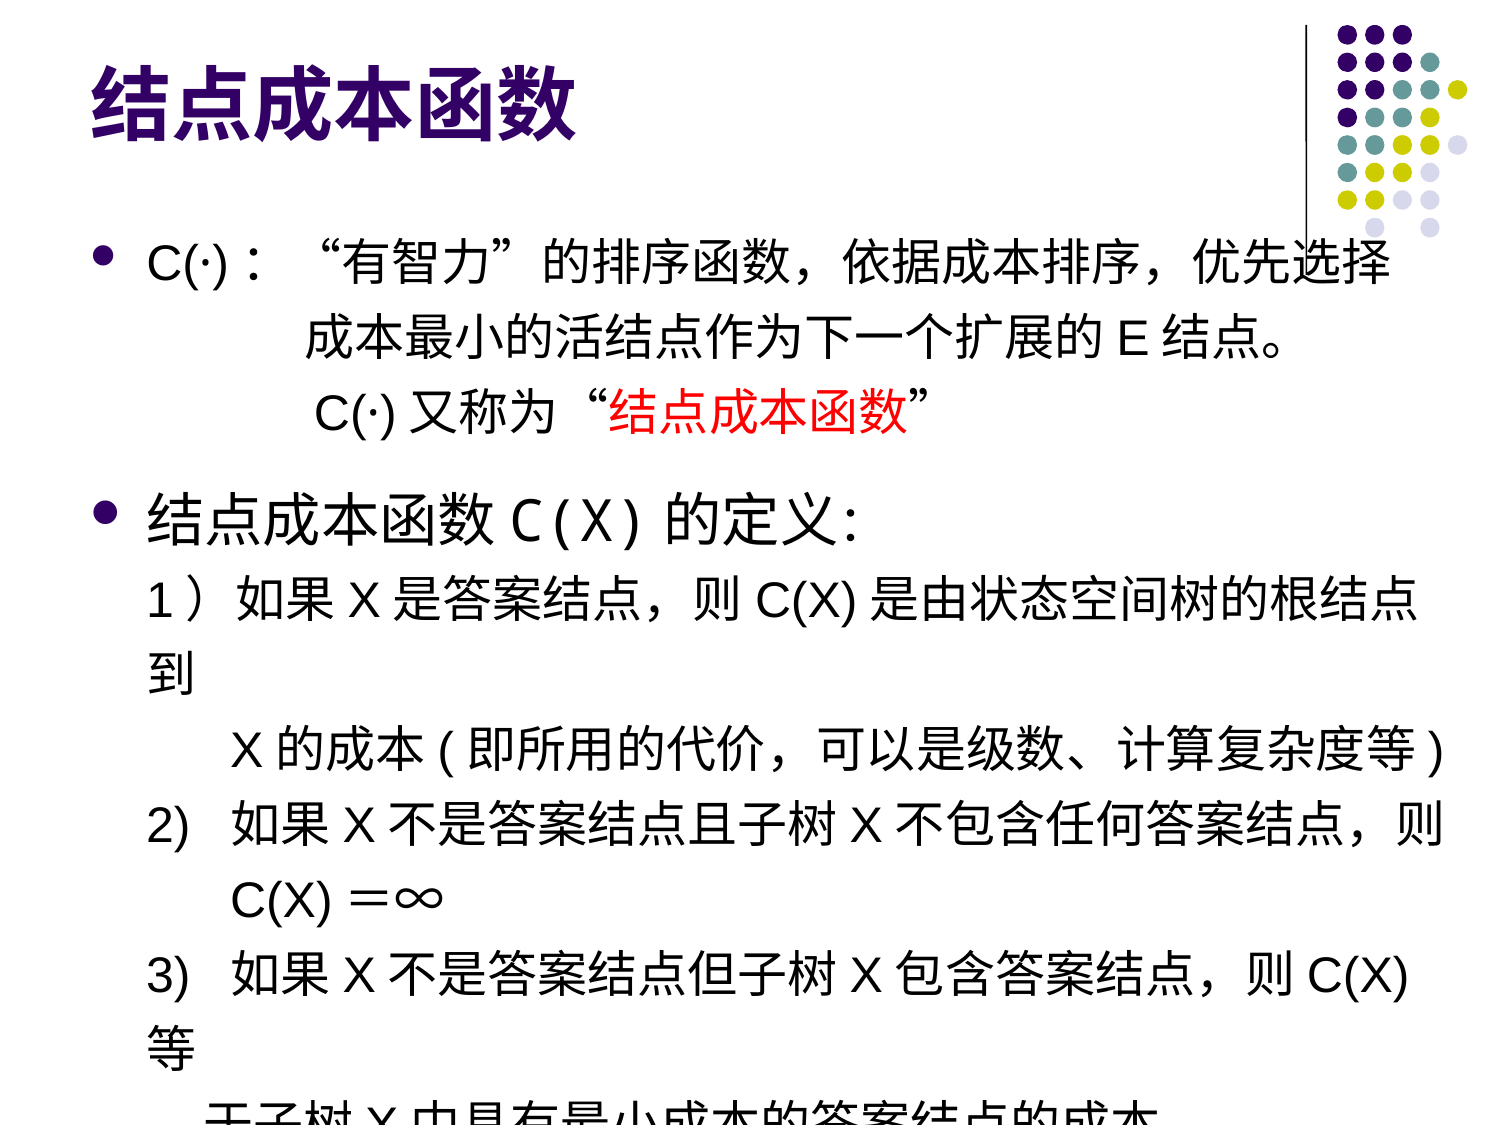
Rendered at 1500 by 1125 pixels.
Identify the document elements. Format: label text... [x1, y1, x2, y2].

list C(·)：“有智力”的排序函数，依据成本排序，优先选择 成本最小的活结点作为下一个扩展的E结点。 C(·)又称为“结点成本函数” 结点成本函数C(X)的定义： 1）如果X是答案结点，则C(X)是由状态空间树的根结点到 X的成本(即所用的代价，可以是级数、计算复杂度等) 2) 如果X不是答案结点且子树X不包含任何答案结点，则 C(X)＝∞ 3) 如果X不是答案结点但子树X包含答案结点，则C(X)等 于子树X中具有最小成本的答案结点的成本 [74, 207, 1471, 1006]
title 结点成本函数 [74, 45, 1426, 173]
